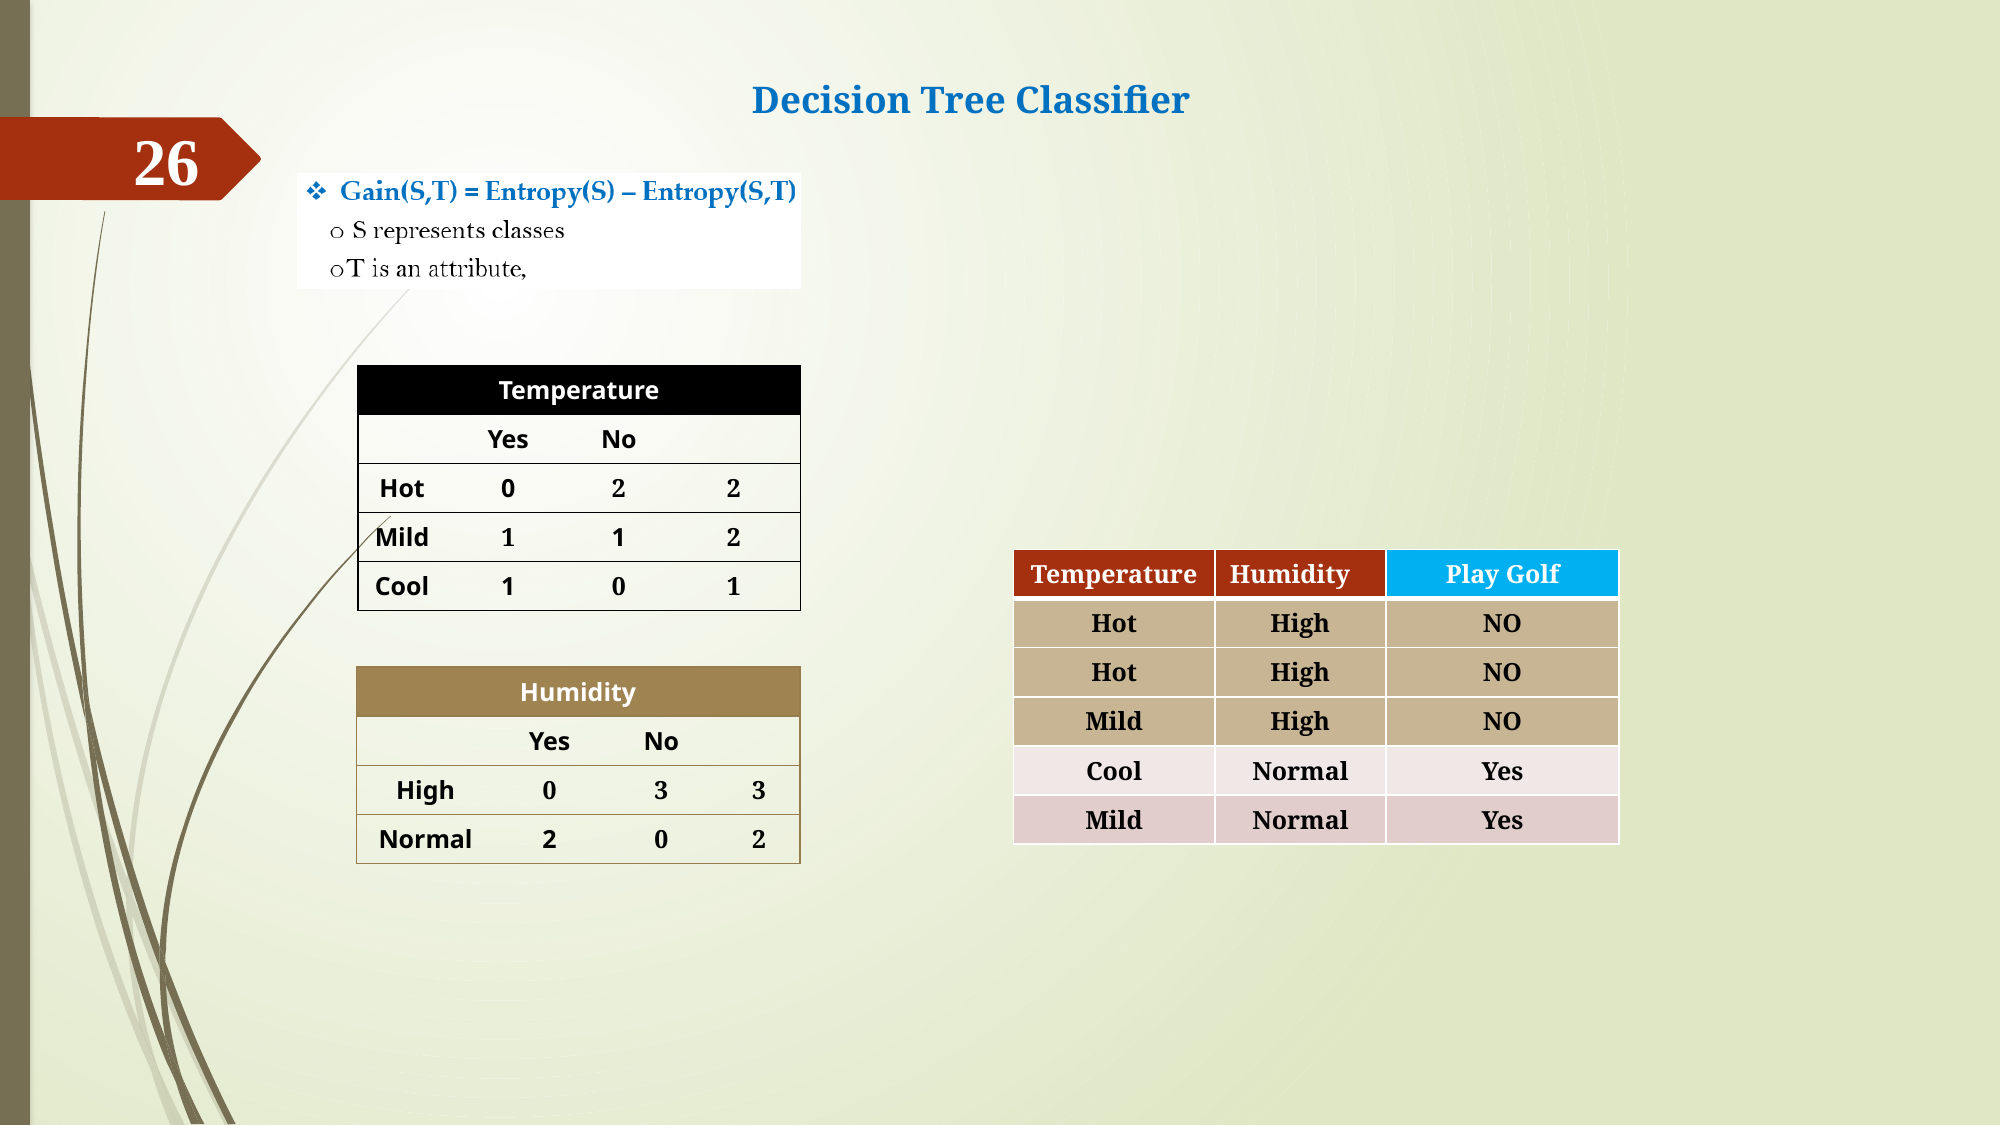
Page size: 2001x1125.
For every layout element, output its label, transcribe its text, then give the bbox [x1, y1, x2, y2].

table_header Play Golf [1387, 550, 1618, 596]
table_cell 2 [668, 464, 800, 512]
table_cell 2 [668, 513, 800, 561]
table_cell 1 [668, 562, 800, 610]
table_cell Yes [1387, 796, 1618, 843]
table_header Humidity [1216, 550, 1385, 596]
table_cell NO [1387, 698, 1618, 745]
table_cell Yes [446, 415, 570, 463]
table_cell Mild [1014, 796, 1214, 843]
table_cell Hot [1014, 601, 1214, 647]
table_cell 0 [446, 464, 570, 512]
table_cell 2 [570, 464, 668, 512]
table_cell 3 [718, 766, 799, 814]
table_cell 1 [446, 562, 570, 610]
table_cell 1 [446, 513, 570, 561]
table_cell Yes [495, 717, 604, 765]
table_cell Mild [1014, 698, 1214, 745]
table_cell Cool [359, 562, 446, 610]
table_cell 0 [604, 815, 718, 863]
table_header Temperature [1014, 550, 1214, 596]
table_cell High [1216, 648, 1385, 696]
table_cell 2 [495, 815, 604, 863]
table_cell [357, 717, 495, 765]
table_cell Hot [1014, 648, 1214, 696]
table_cell NO [1387, 601, 1618, 647]
table_cell Mild [359, 513, 446, 561]
table_cell High [1216, 601, 1385, 647]
table_cell 2 [718, 815, 799, 863]
table_cell [718, 717, 799, 765]
title Decision Tree Classifier [736, 69, 1371, 130]
table_cell NO [1387, 648, 1618, 696]
table_cell 1 [570, 513, 668, 561]
picture [296, 173, 801, 289]
table_cell Yes [1387, 747, 1618, 794]
table_cell 0 [495, 766, 604, 814]
table_header Humidity [357, 668, 799, 715]
table_cell High [1216, 698, 1385, 745]
table_cell [668, 415, 800, 463]
table_cell High [357, 766, 495, 814]
table_cell No [570, 415, 668, 463]
slide_number 26 [87, 129, 216, 190]
table_cell [359, 415, 446, 463]
table_cell 0 [570, 562, 668, 610]
table_cell Normal [357, 815, 495, 863]
table_cell Normal [1216, 747, 1385, 794]
table_cell No [604, 717, 718, 765]
table_cell 3 [604, 766, 718, 814]
table_header Temperature [359, 366, 800, 414]
table_cell Hot [359, 464, 446, 512]
table_cell Normal [1216, 796, 1385, 843]
table_cell Cool [1014, 747, 1214, 794]
